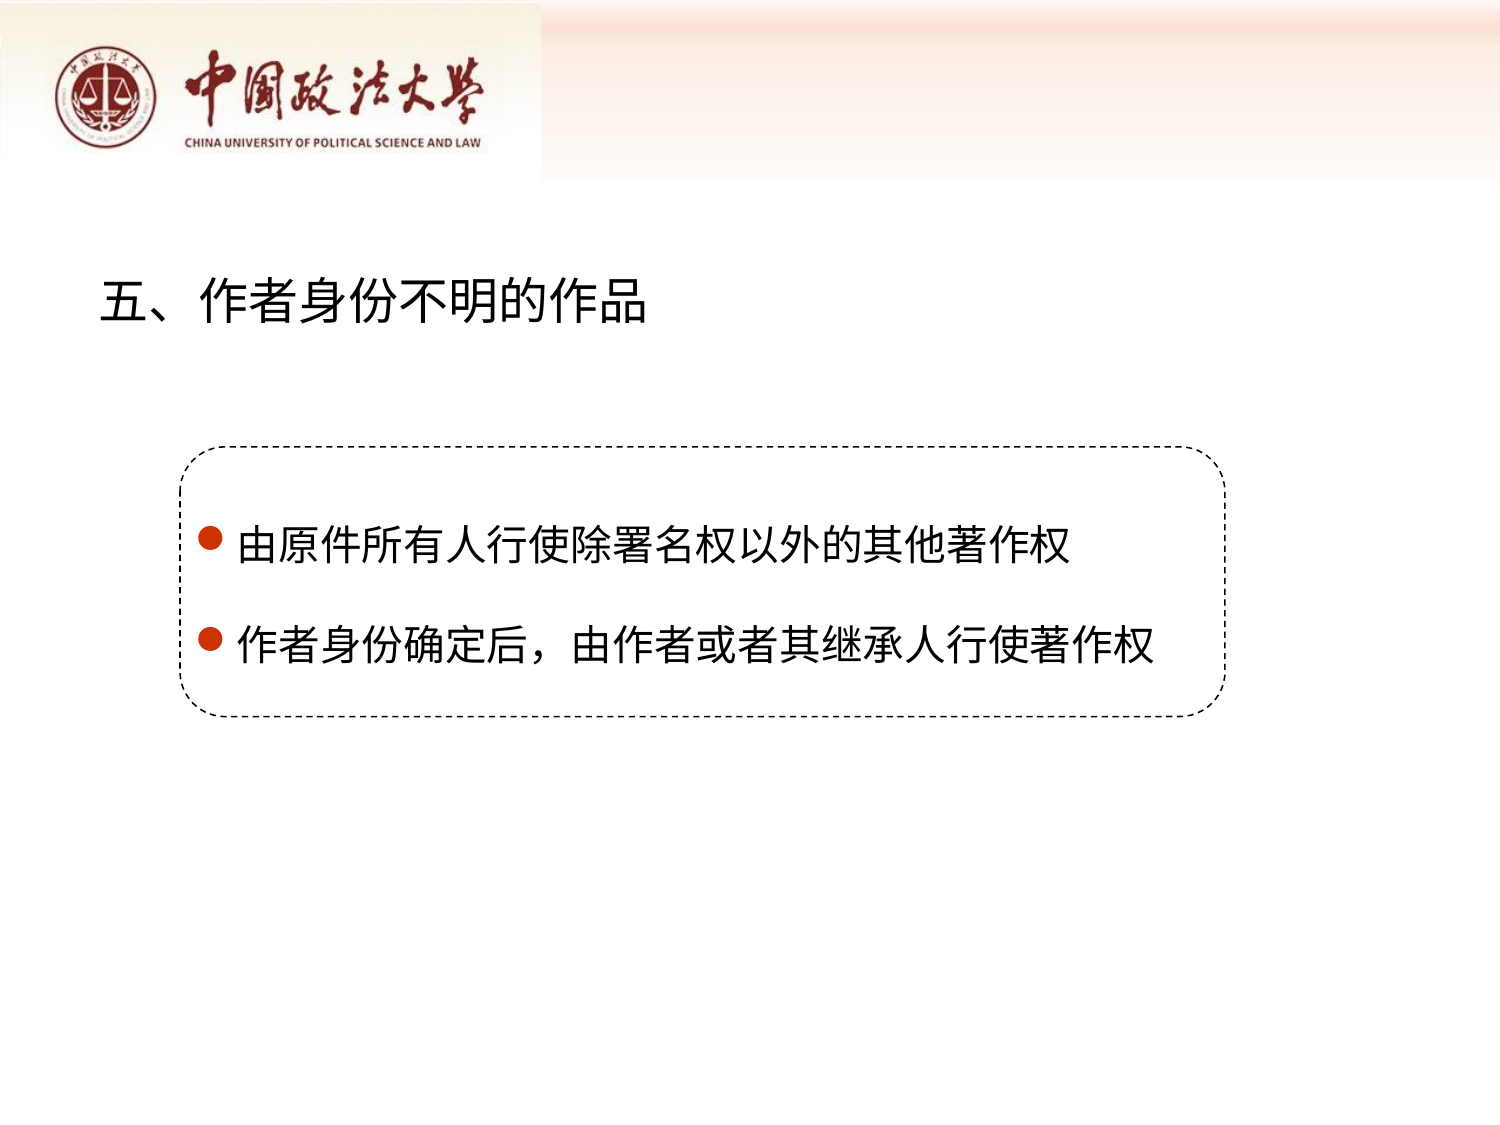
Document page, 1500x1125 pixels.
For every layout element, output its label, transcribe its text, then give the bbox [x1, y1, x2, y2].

text_box 五、作者身份不明的作品 [83, 261, 889, 337]
text_box [180, 446, 1225, 717]
text_box 由原件所有人行使除署名权以外的其他著作权 作者身份确定后，由作者或者其继承人行使著作权 [179, 461, 191, 677]
picture [0, 0, 1500, 184]
